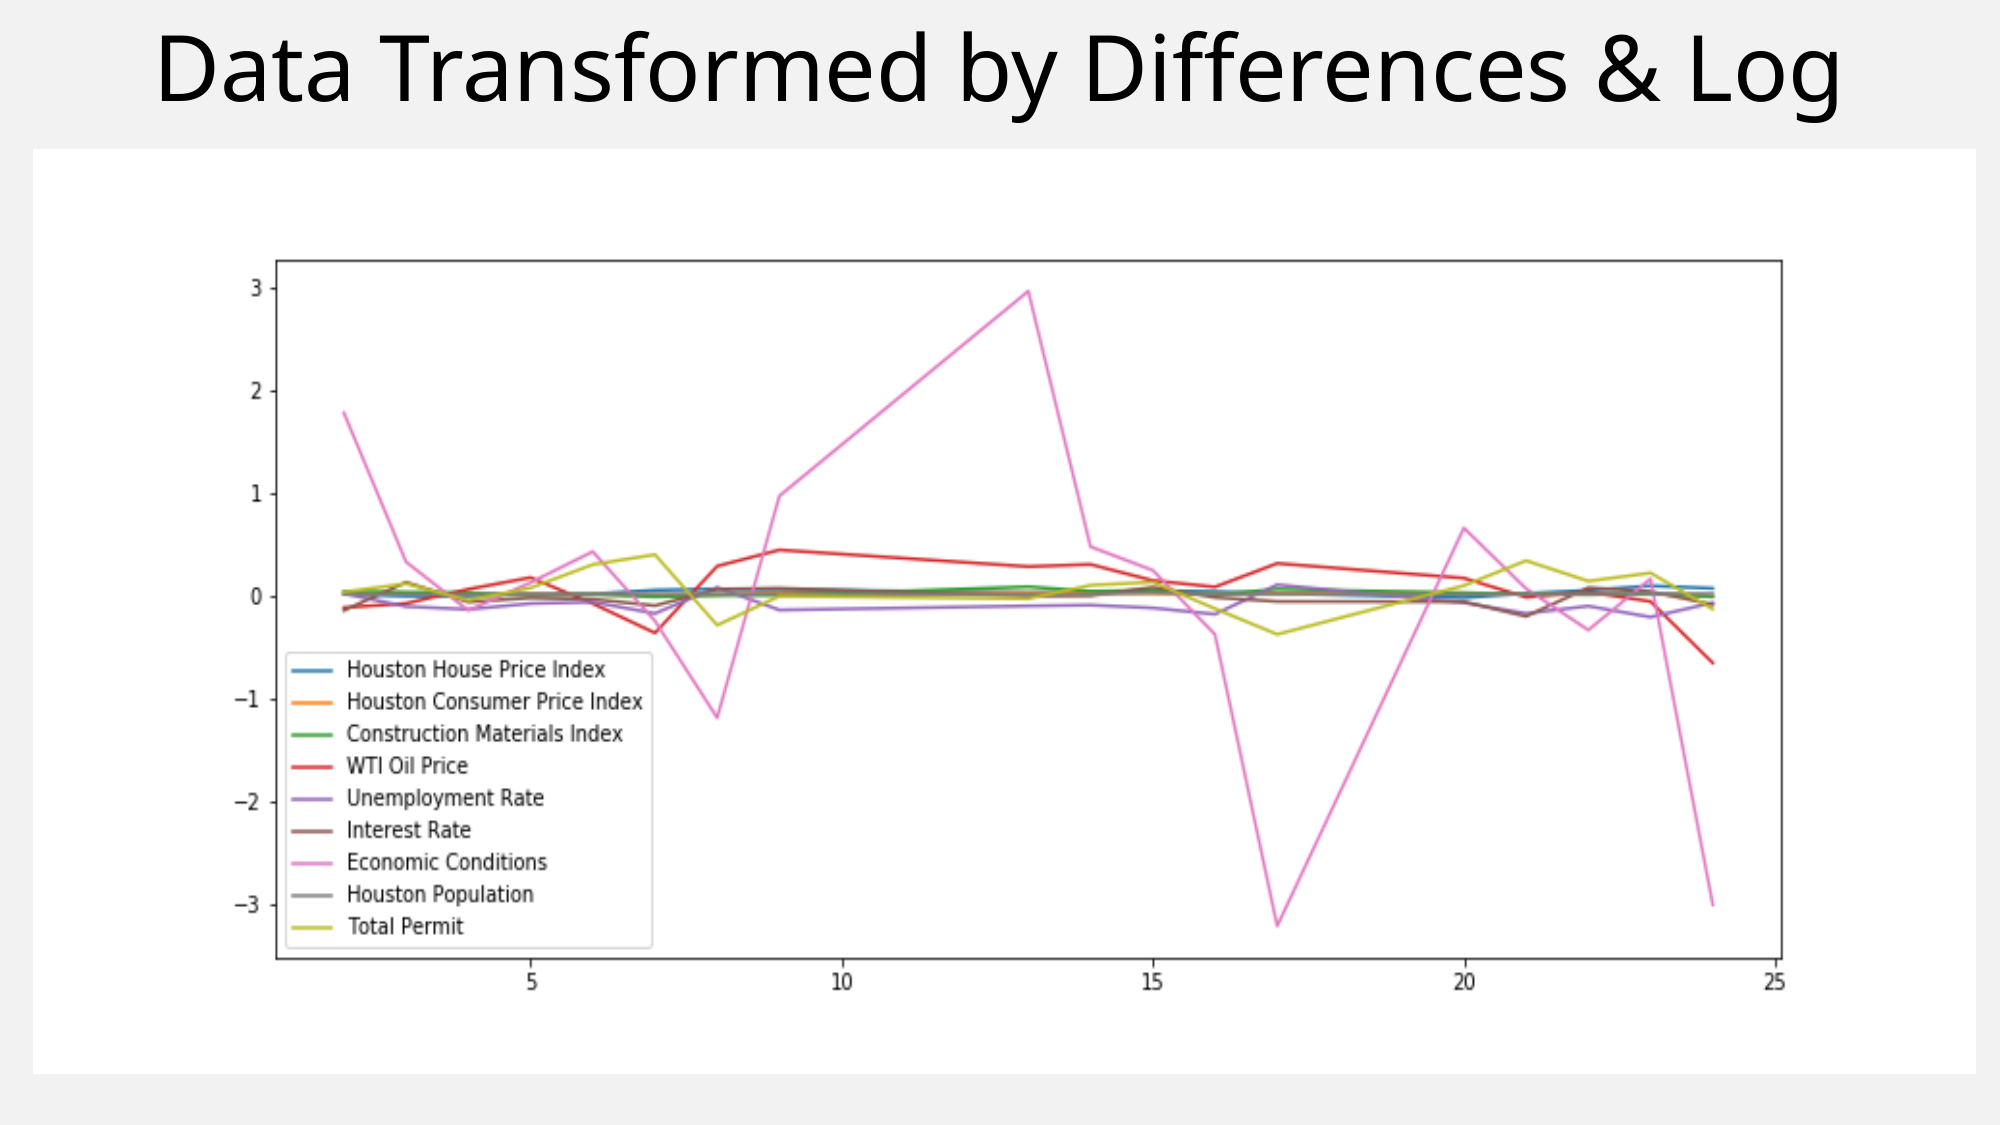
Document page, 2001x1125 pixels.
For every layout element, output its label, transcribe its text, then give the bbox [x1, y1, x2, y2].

picture [33, 149, 1976, 1074]
text_box Data Transformed by Differences & Log [14, 15, 1986, 179]
